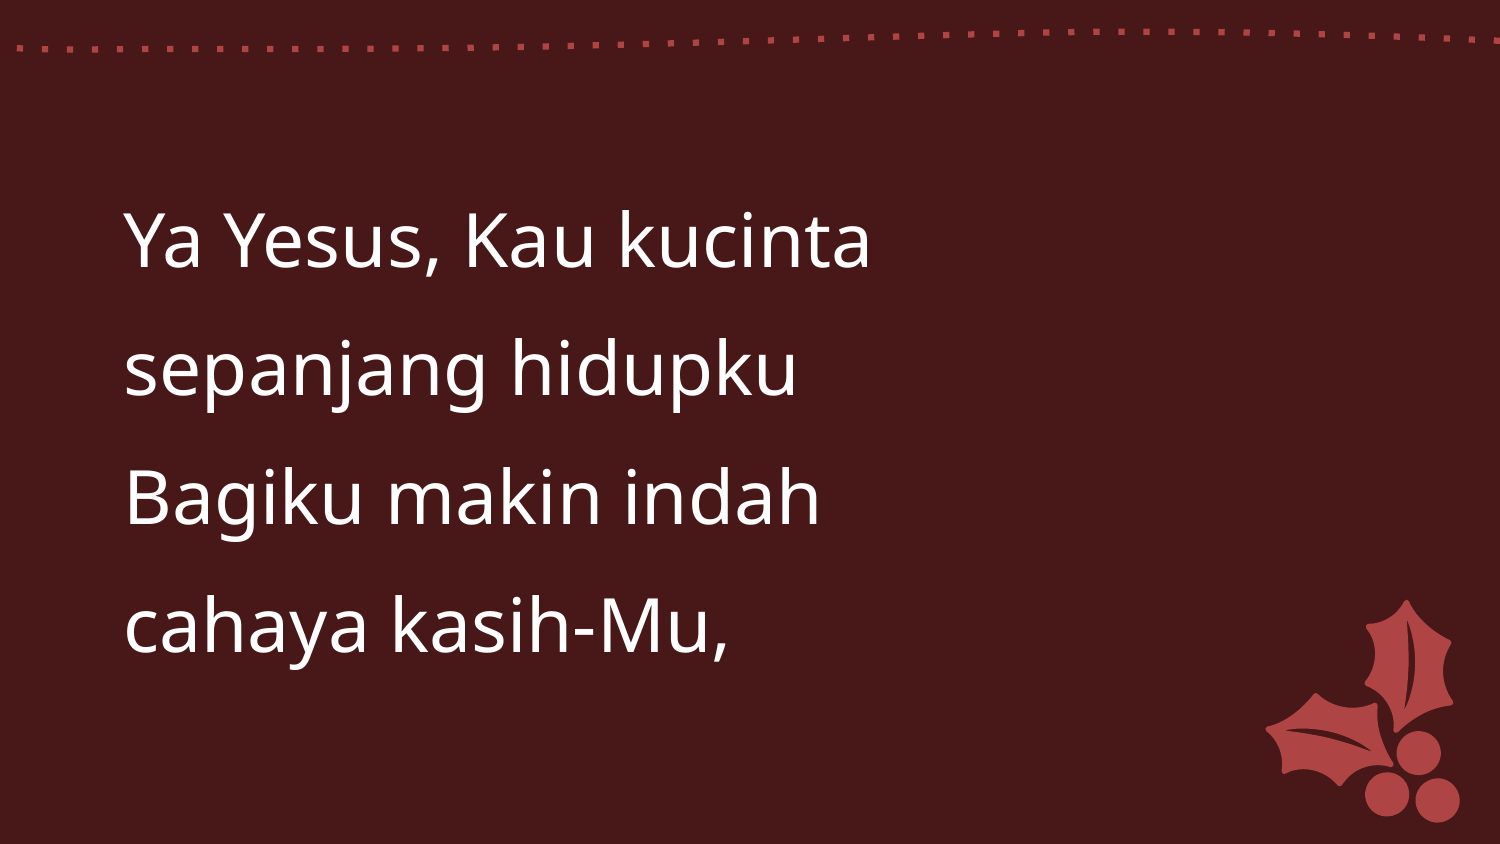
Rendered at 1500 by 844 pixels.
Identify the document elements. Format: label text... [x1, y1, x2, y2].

text_box Ya Yesus, Kau kucinta sepanjang hidupku Bagiku makin indah cahaya kasih-Mu, [83, 163, 1432, 665]
